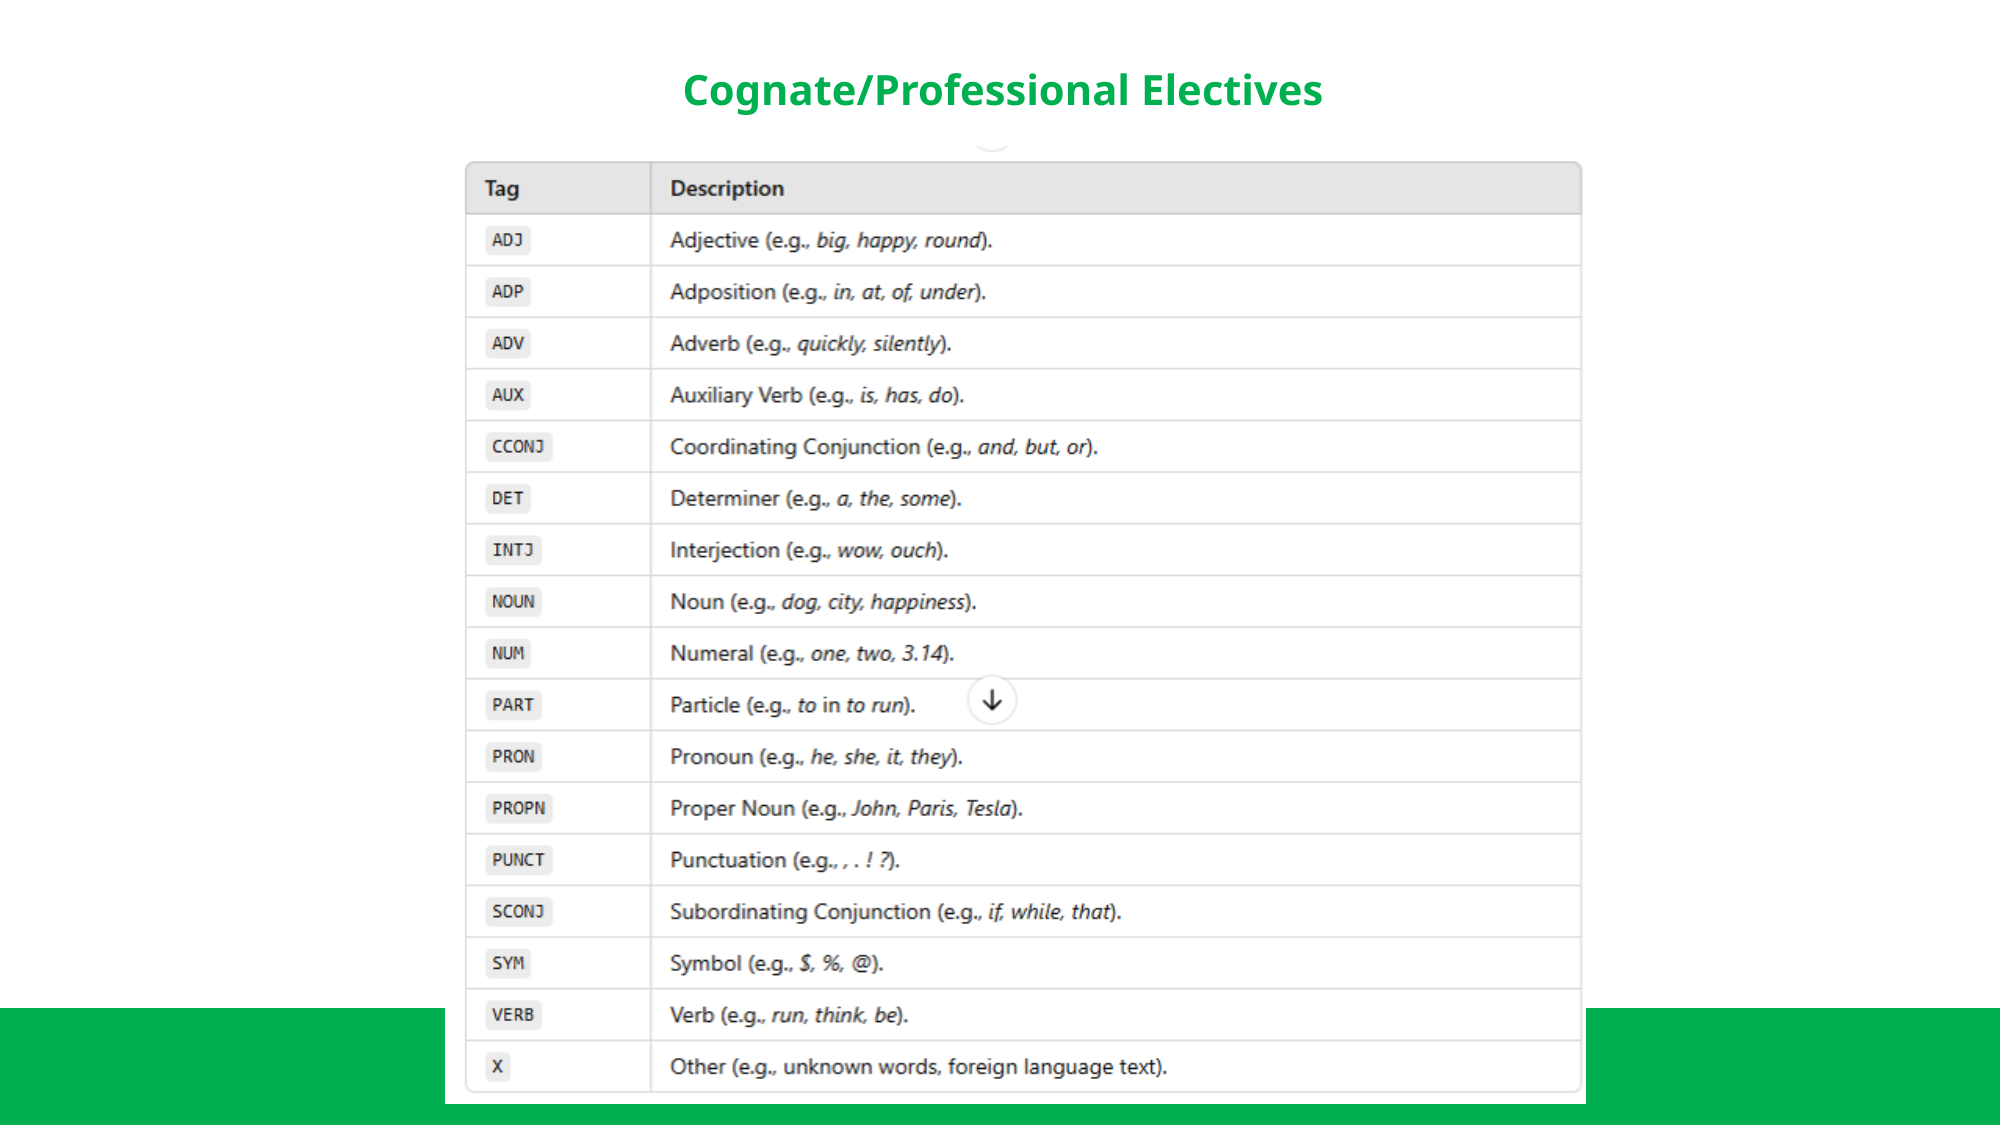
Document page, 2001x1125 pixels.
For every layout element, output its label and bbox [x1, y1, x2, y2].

picture [445, 146, 1586, 1104]
